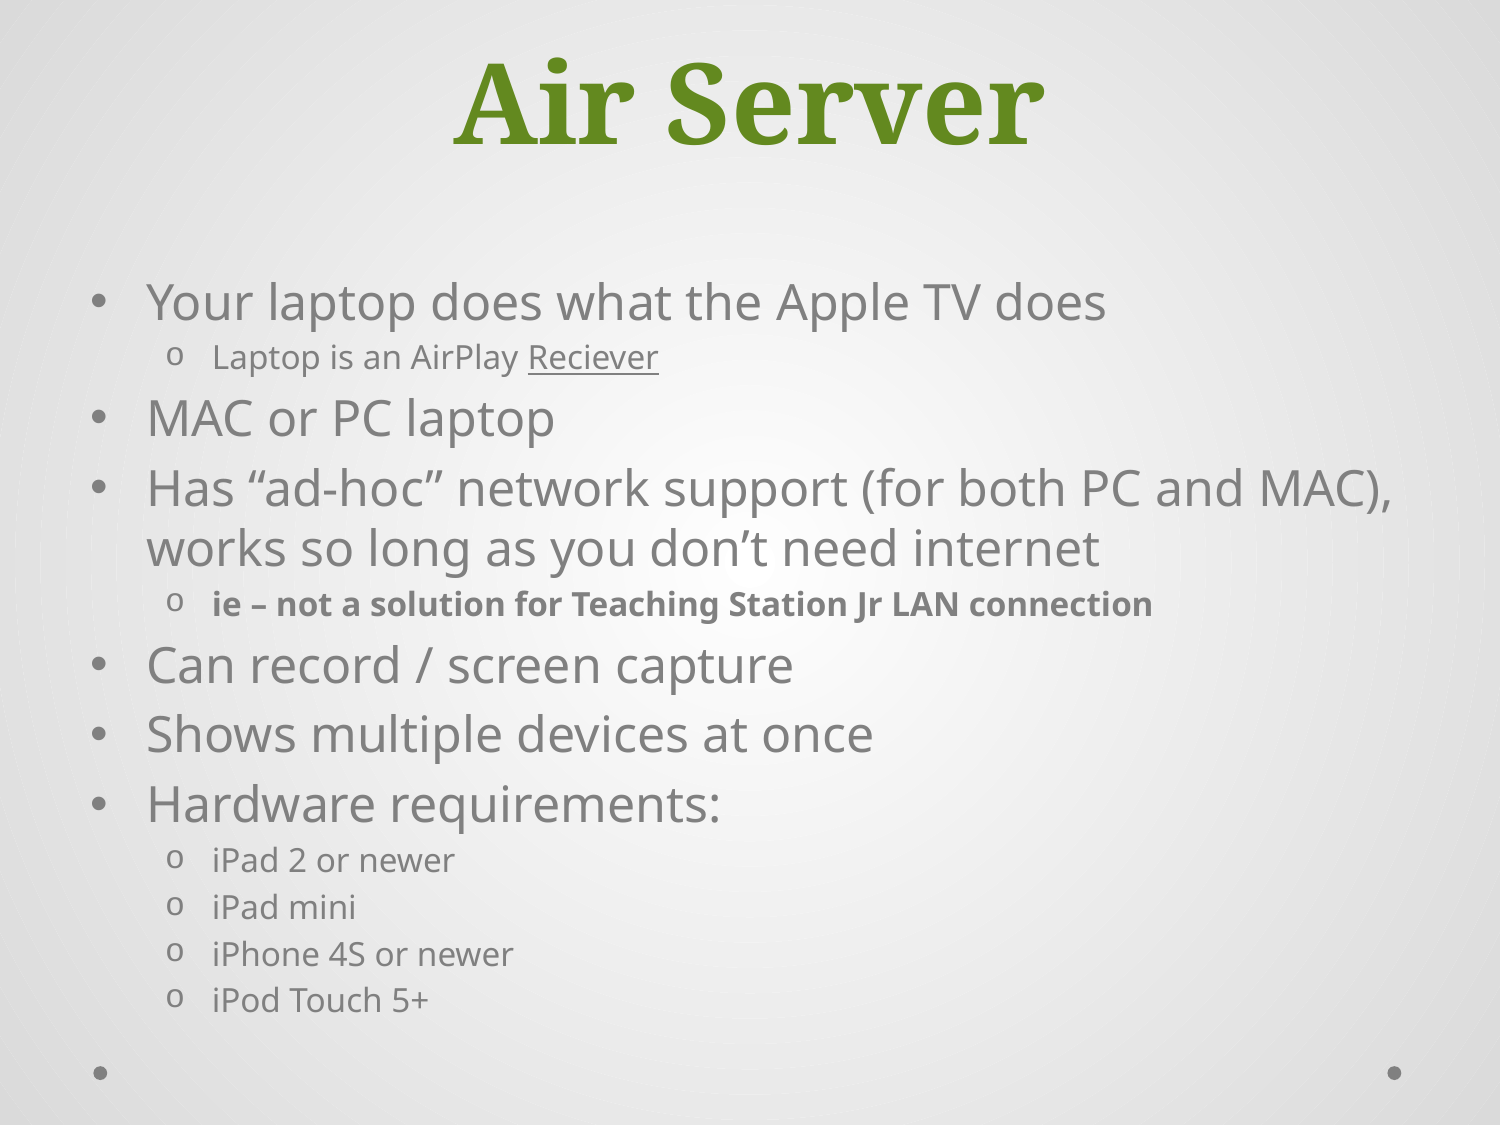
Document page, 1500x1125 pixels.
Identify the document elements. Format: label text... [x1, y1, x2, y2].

title Air Server [75, 0, 1425, 175]
list Your laptop does what the Apple TV does Laptop is an AirPlay Reciever MAC or PC laptop Has “ad-hoc” network support (for both PC and MAC), works so long as you don’t need internet ie – not a solution for Teaching Station Jr LAN connection Can record / screen capture Shows multiple devices at once Hardware requirements: iPad 2 or newer iPad mini iPhone 4S or newer iPod Touch 5+ [75, 262, 1425, 1075]
